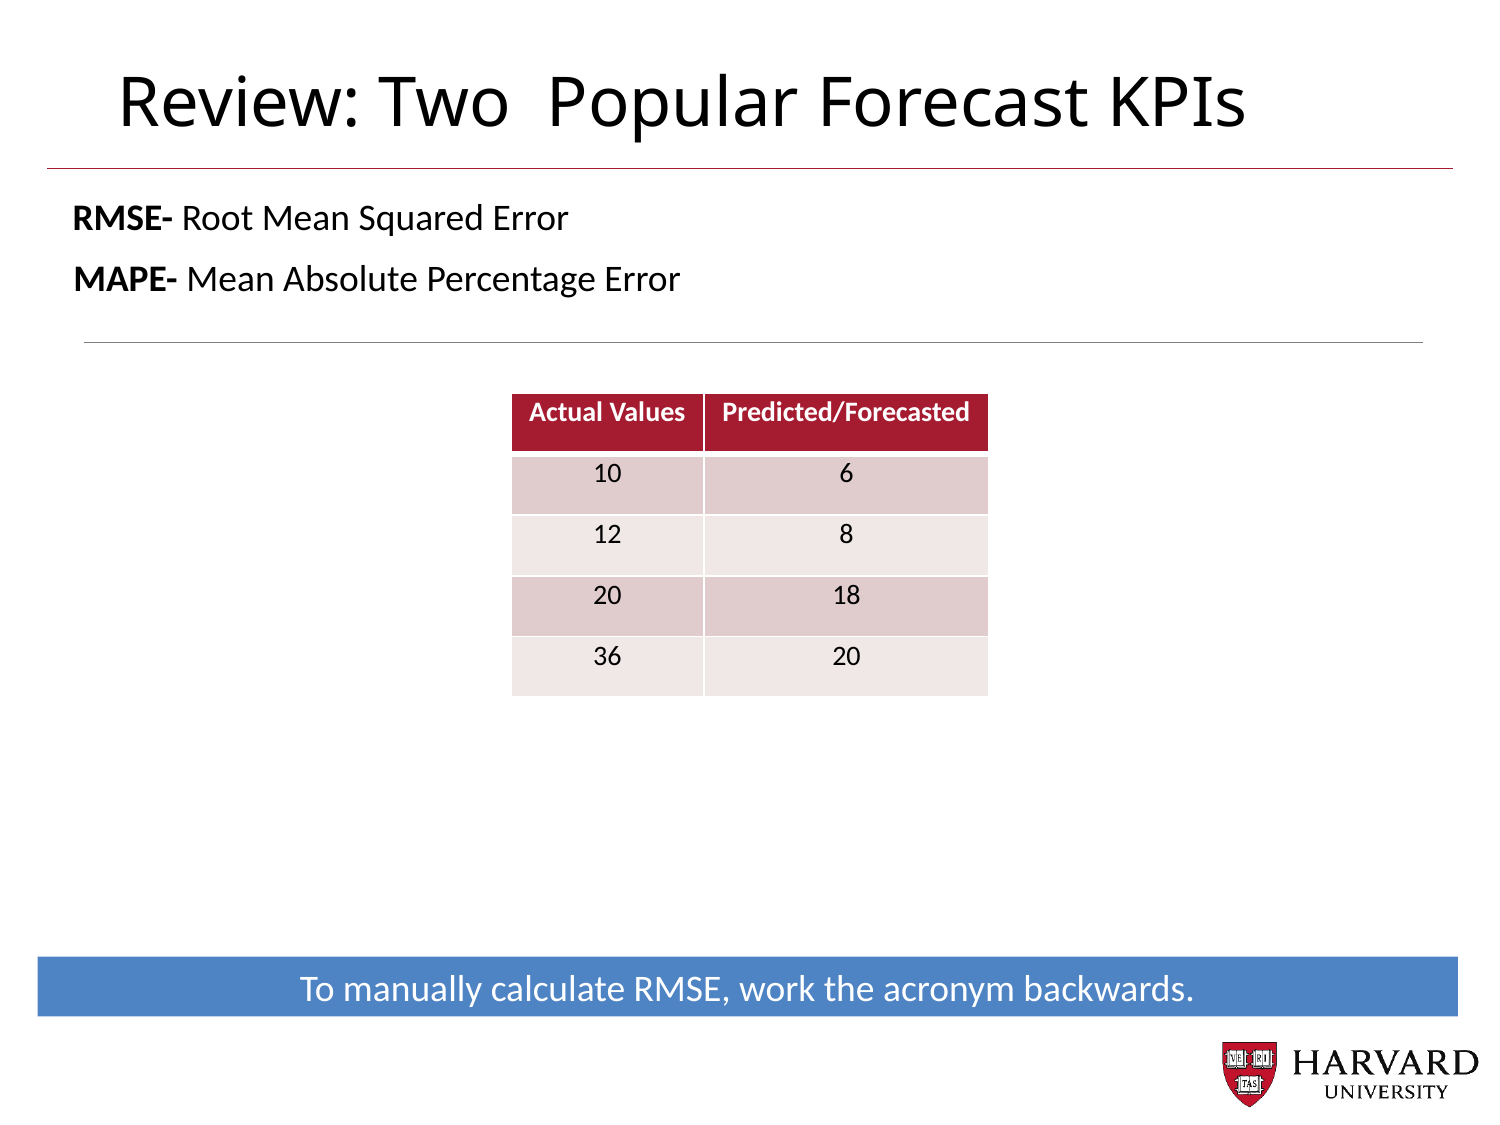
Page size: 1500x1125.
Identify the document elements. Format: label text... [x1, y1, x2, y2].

table_cell 8 [705, 516, 988, 575]
table_header Predicted/Forecasted [705, 394, 988, 451]
table_header Actual Values [512, 394, 703, 451]
text_box RMSE- Root Mean Squared Error [57, 185, 585, 246]
table_cell 18 [705, 577, 988, 636]
table_cell 12 [512, 516, 703, 575]
picture [1200, 1024, 1500, 1125]
table_cell 20 [705, 637, 988, 696]
text_box To manually calculate RMSE, work the acronym backwards. [37, 956, 1458, 1017]
table_cell 36 [512, 637, 703, 696]
table_cell 20 [512, 577, 703, 636]
text_box MAPE- Mean Absolute Percentage Error [58, 246, 697, 307]
table_cell 6 [705, 457, 988, 514]
table_cell 10 [512, 457, 703, 514]
title Review: Two Popular Forecast KPIs [103, 59, 1397, 157]
